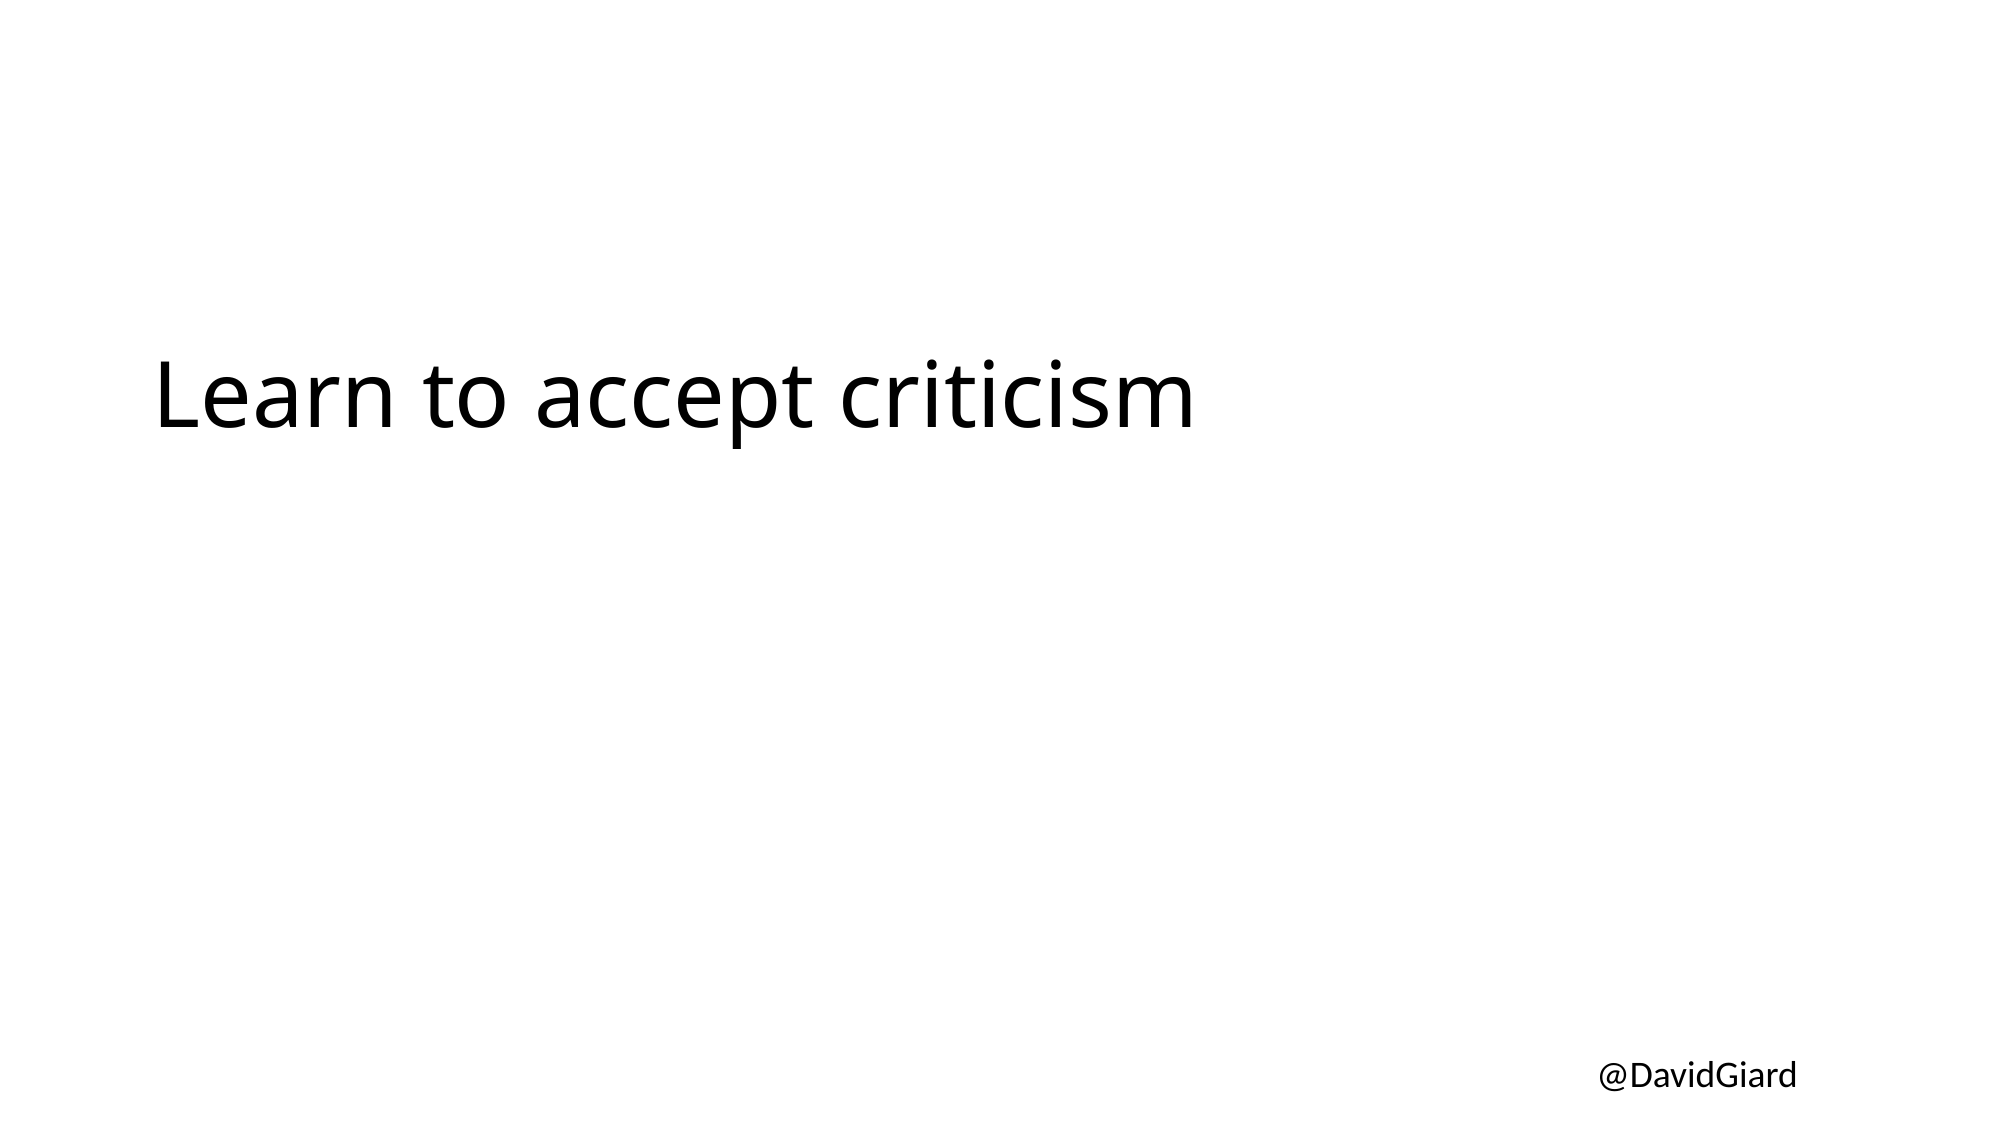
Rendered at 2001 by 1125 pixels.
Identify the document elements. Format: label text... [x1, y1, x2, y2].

title Learn to accept criticism [137, 289, 1863, 507]
